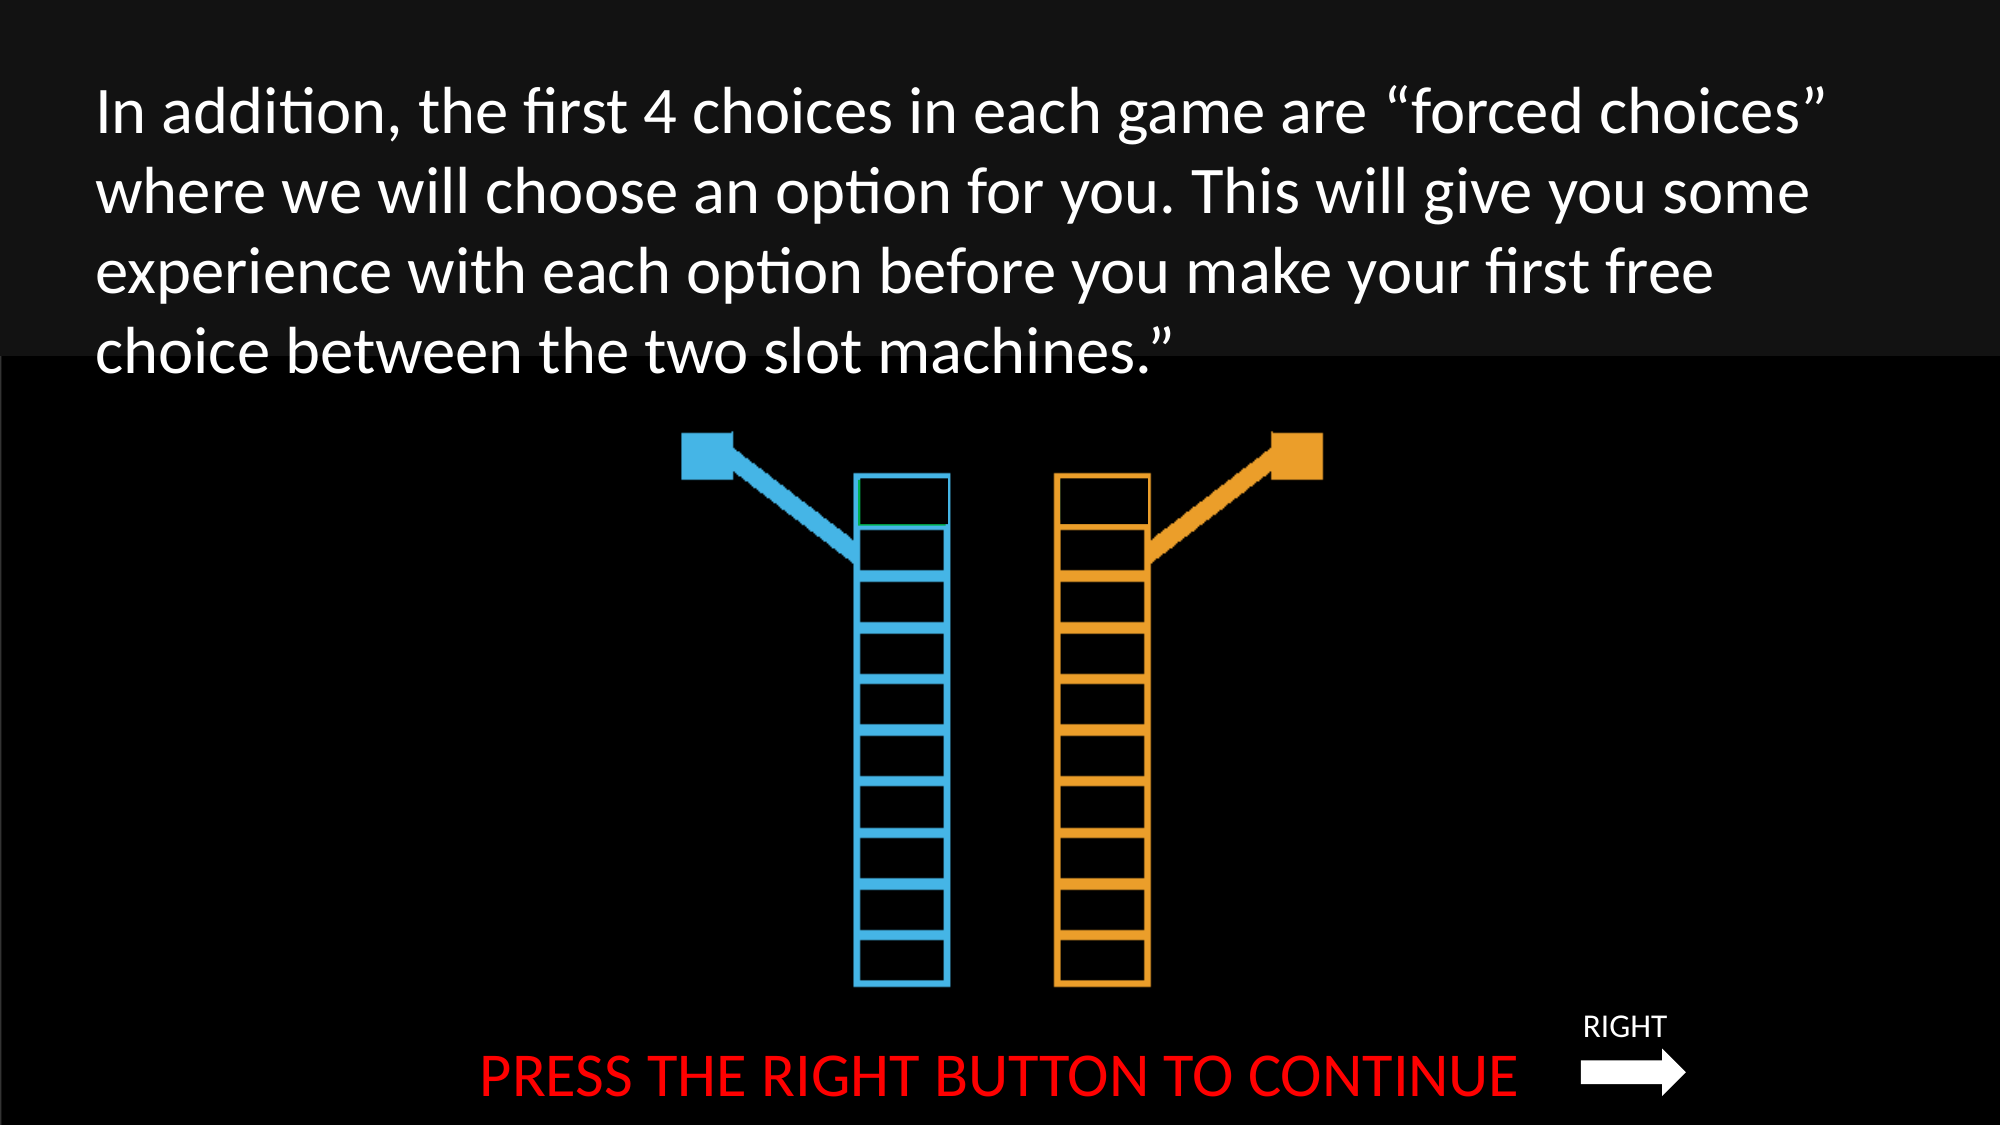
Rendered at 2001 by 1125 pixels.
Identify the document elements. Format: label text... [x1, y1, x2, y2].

list In addition, the first 4 choices in each game are “forced choices” where we will choose an option for you. This will give you some experience with each option before you make your first free choice between the two slot machines.” [80, 59, 1920, 352]
picture [0, 355, 2000, 1125]
